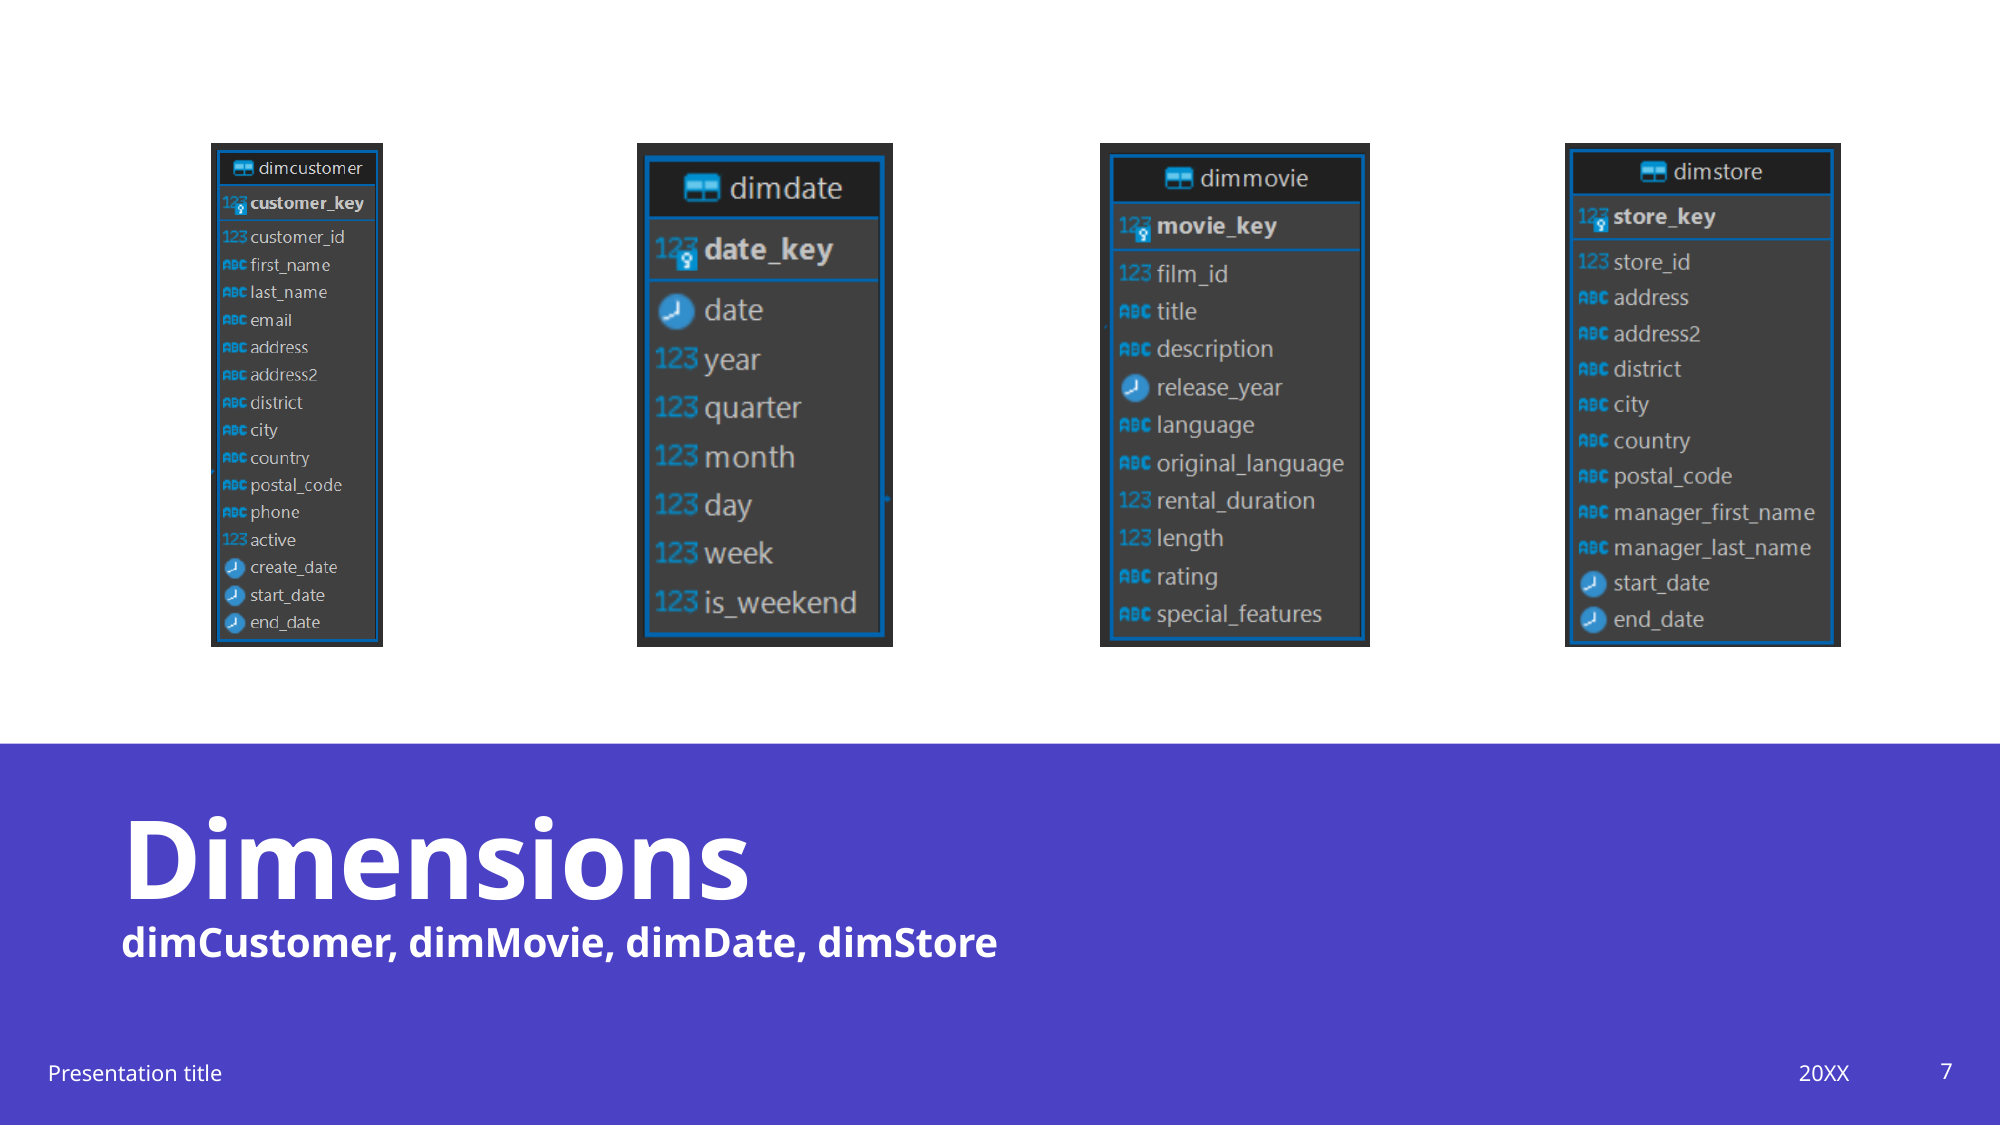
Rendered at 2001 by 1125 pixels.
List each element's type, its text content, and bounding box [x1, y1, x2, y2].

picture [211, 143, 383, 647]
slide_number 20XX [1150, 1042, 1864, 1103]
footer Presentation title [33, 1042, 827, 1103]
text_box [0, 0, 2000, 743]
title Dimensions dimCustomer, dimMovie, dimDate, dimStore [106, 796, 1846, 975]
picture [637, 143, 893, 647]
picture [1100, 143, 1370, 647]
slide_number 7 [1864, 1042, 1968, 1103]
picture [1565, 143, 1841, 647]
text_box [0, 743, 2000, 1125]
